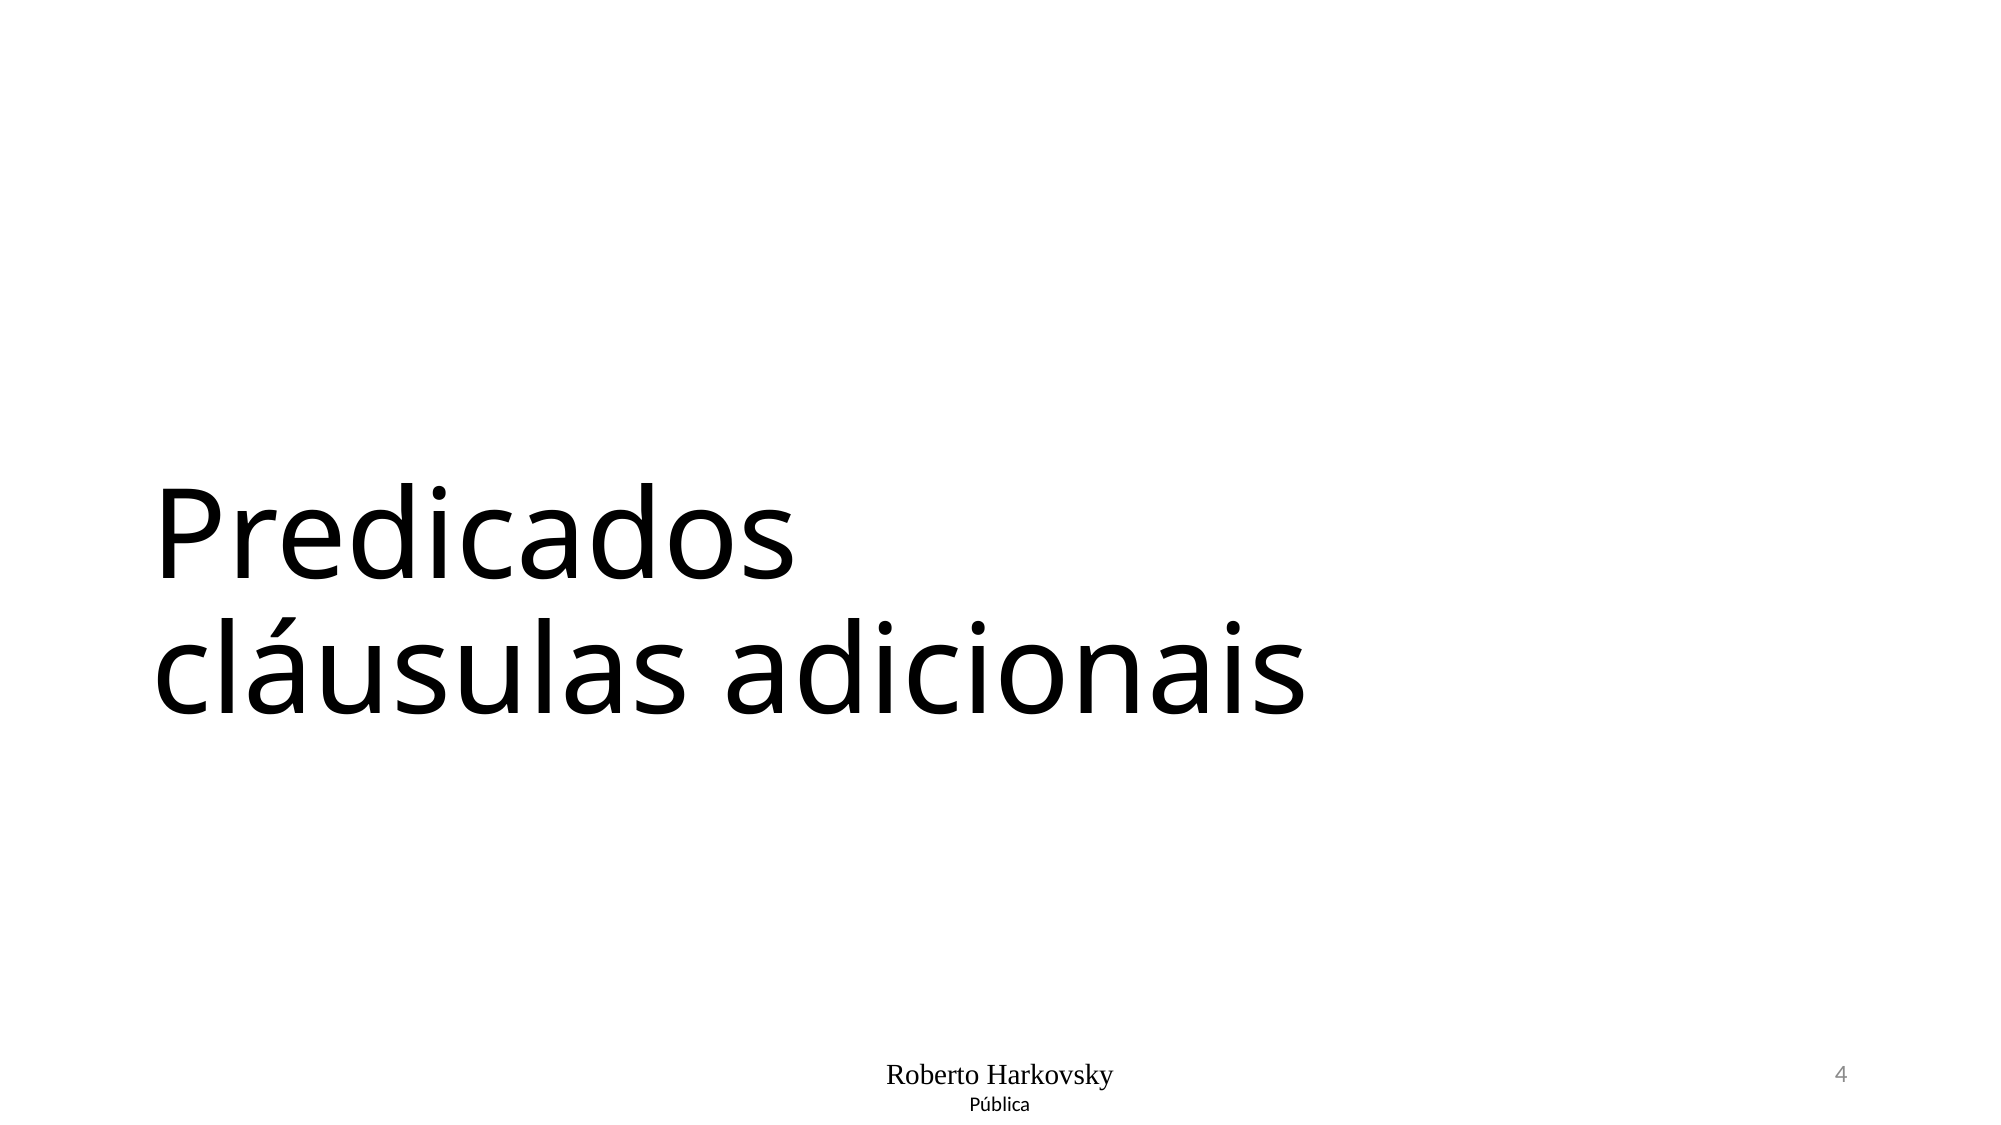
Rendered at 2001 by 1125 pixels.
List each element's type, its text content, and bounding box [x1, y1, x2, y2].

footer Roberto Harkovsky [662, 1042, 1338, 1103]
slide_number 4 [1412, 1042, 1863, 1103]
title Predicados cláusulas adicionais [136, 280, 1862, 749]
